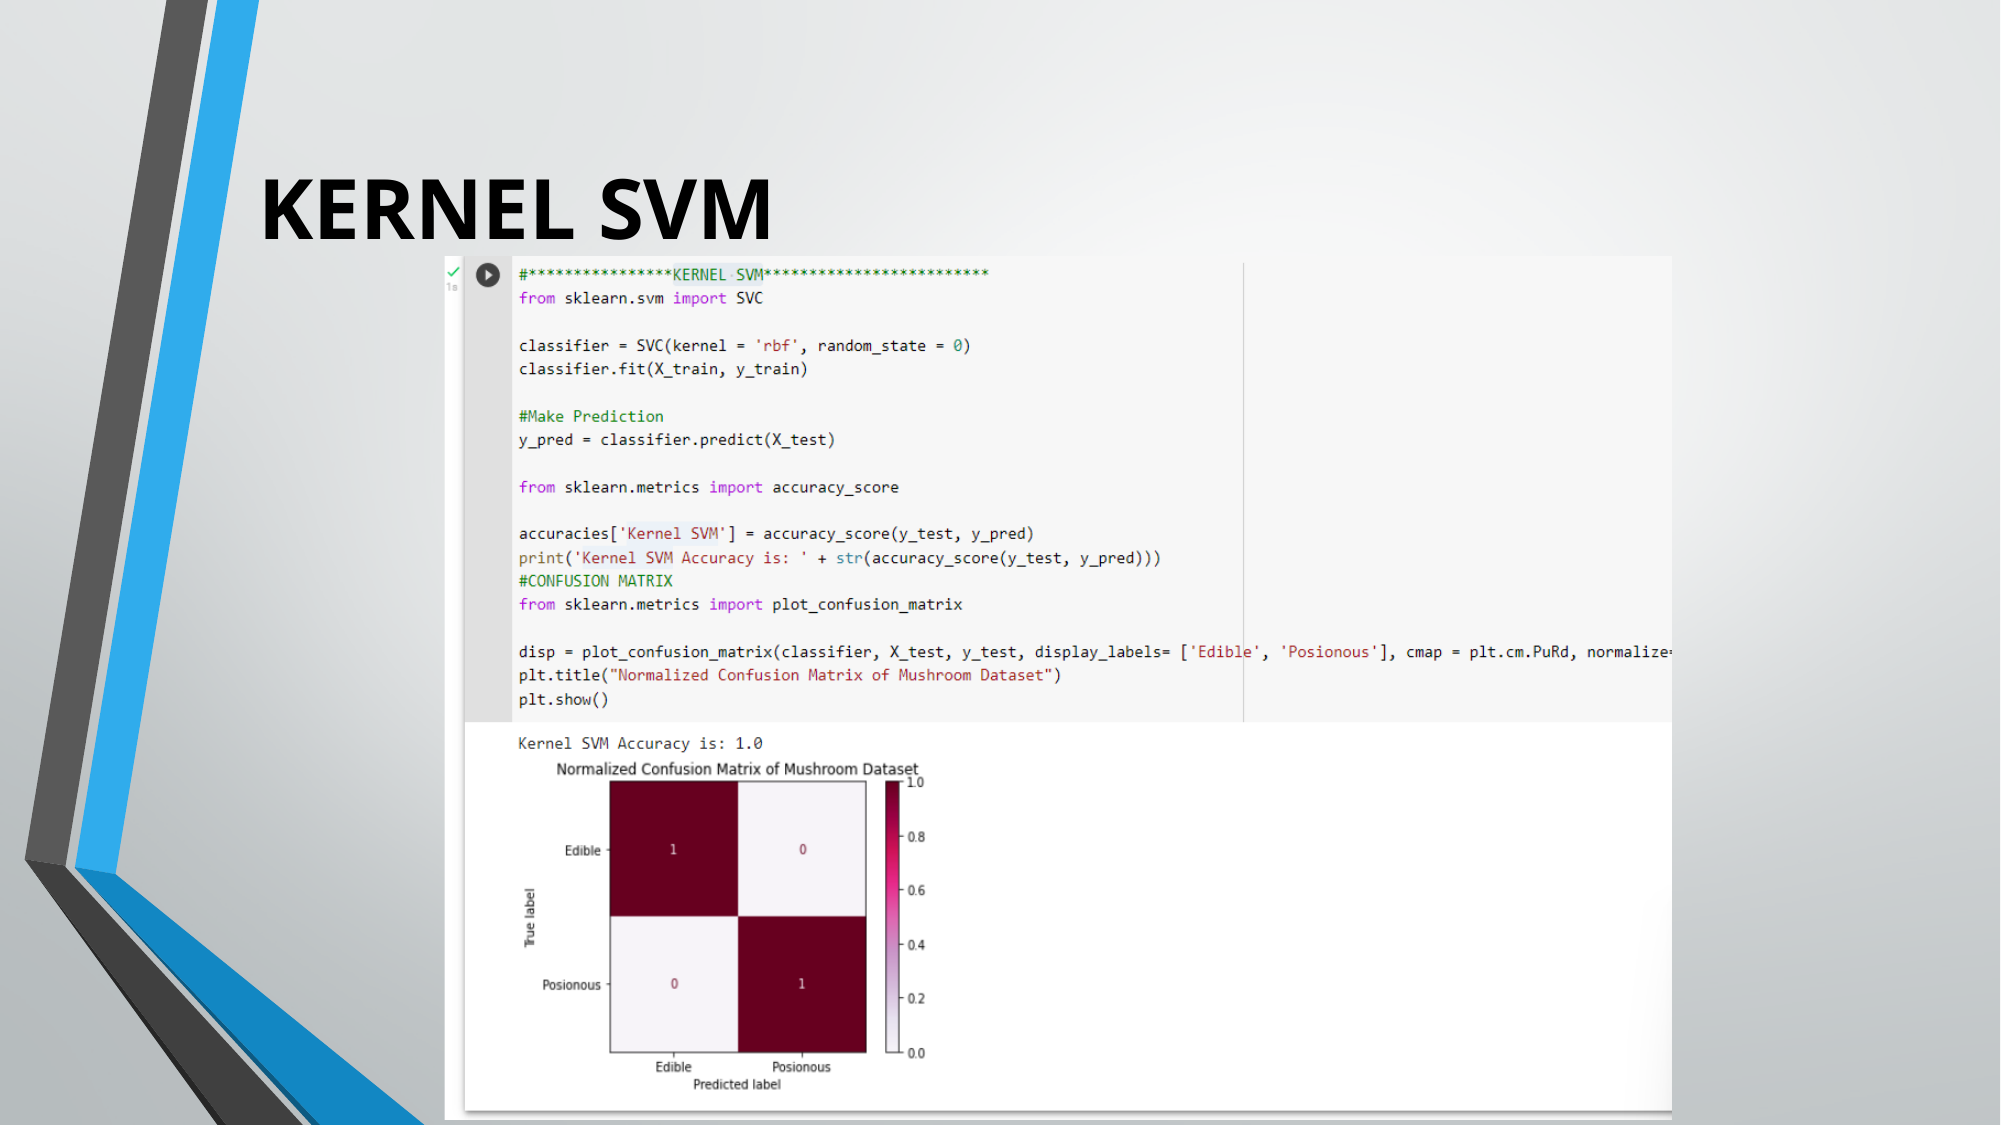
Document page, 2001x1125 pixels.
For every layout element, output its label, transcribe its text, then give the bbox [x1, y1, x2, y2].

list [444, 255, 1673, 1124]
title KERNEL SVM [243, 112, 1887, 400]
